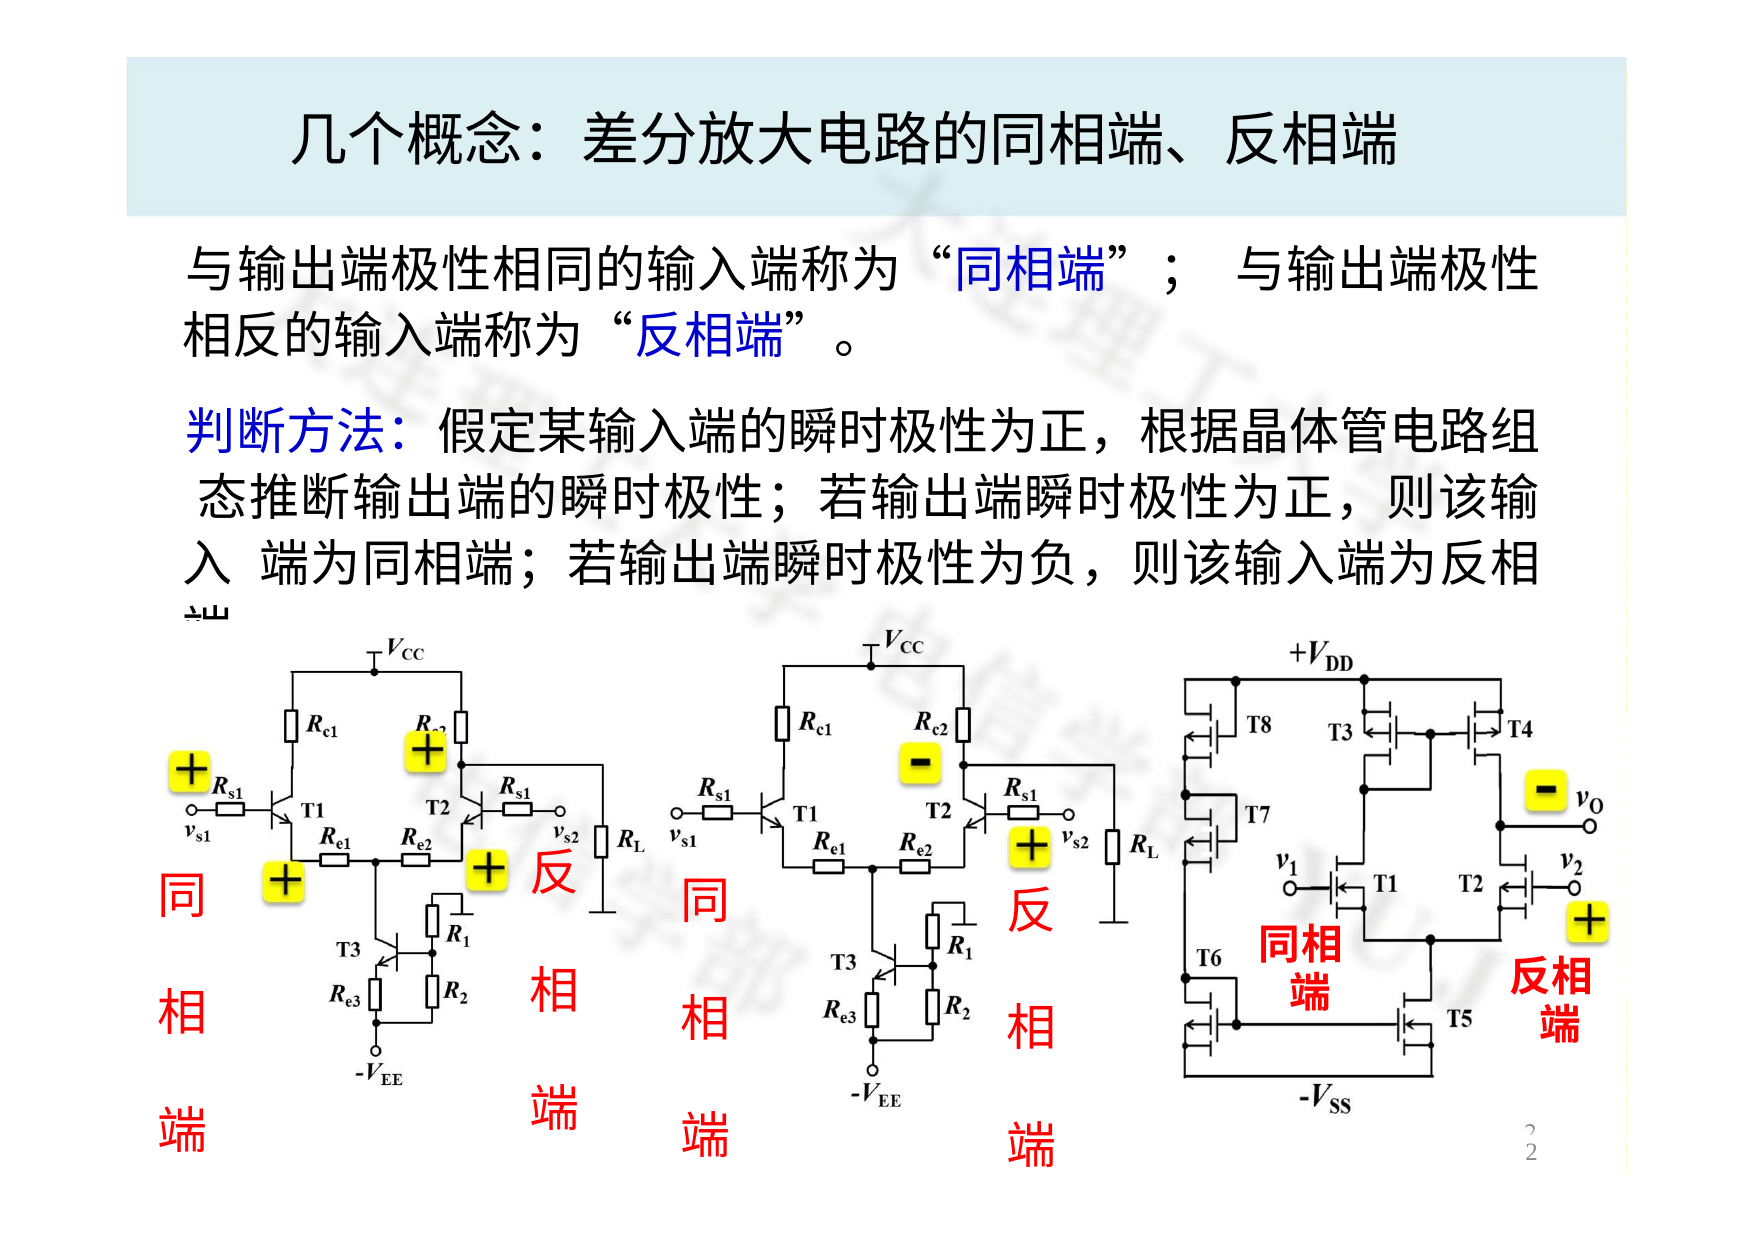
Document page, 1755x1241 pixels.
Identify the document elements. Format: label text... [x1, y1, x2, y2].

picture [1059, 658, 1627, 1176]
text_box [1486, 714, 1627, 999]
text_box 反相 端 [1507, 951, 1596, 1048]
title 几个概念：差分放大电路的同相端、反相端 [179, 102, 1575, 310]
text_box 2 [1174, 1135, 1622, 1165]
text_box 反 相 端 [1004, 881, 1059, 1176]
text_box 同相 端 [1257, 919, 1346, 1016]
picture [126, 57, 1627, 1176]
text_box 同 相 端 [155, 866, 210, 1161]
text_box [651, 612, 1170, 1124]
text_box 同 相 端 [678, 871, 733, 1166]
text_box 反 相 端 [527, 843, 582, 1138]
text_box [1174, 619, 1622, 1135]
text_box 与输出端极性相同的输入端称为“同相端”； 与输出端极性相反的输入端称为“反相端”。 判断方法：假定某输入端的瞬时极性为正，根据晶体管电路组 态推断输出端的瞬时极性；若输出端瞬时极性为正，则该输入 端为同相端；若输出端瞬时极性为负，则该输入端为反相端。 [180, 231, 1542, 658]
text_box [131, 621, 651, 1101]
